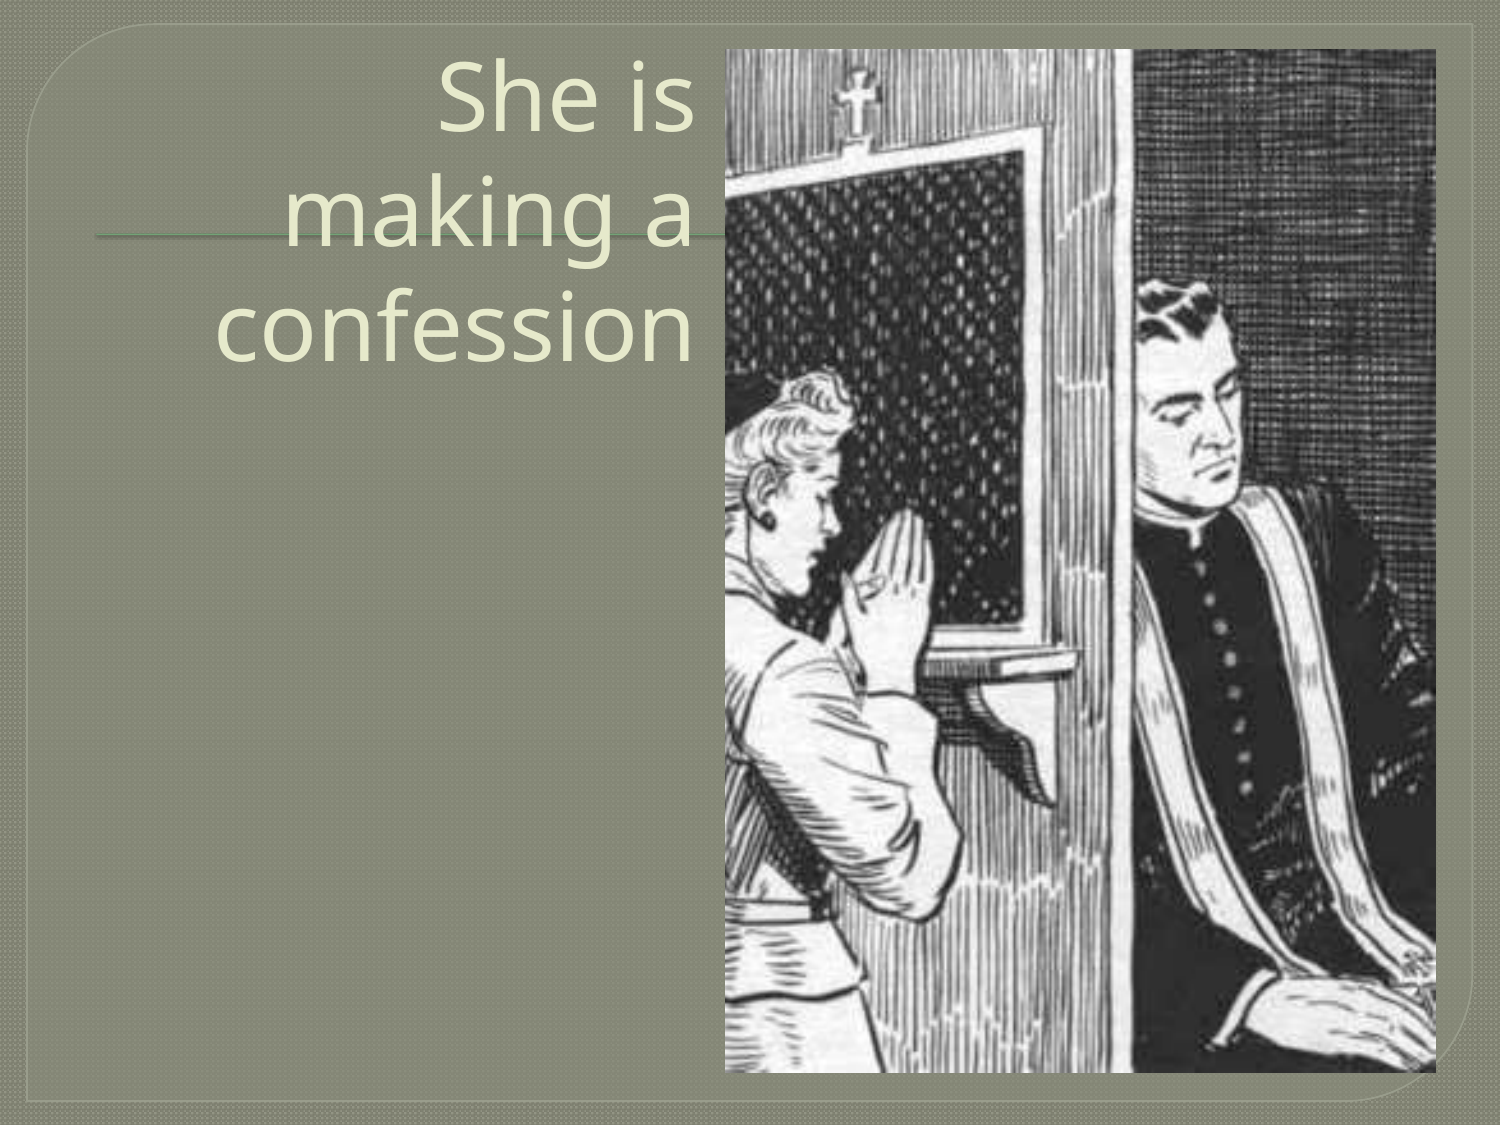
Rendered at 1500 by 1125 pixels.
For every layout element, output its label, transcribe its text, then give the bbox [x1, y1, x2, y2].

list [724, 49, 1436, 1073]
title She is making a confession [50, 87, 713, 388]
